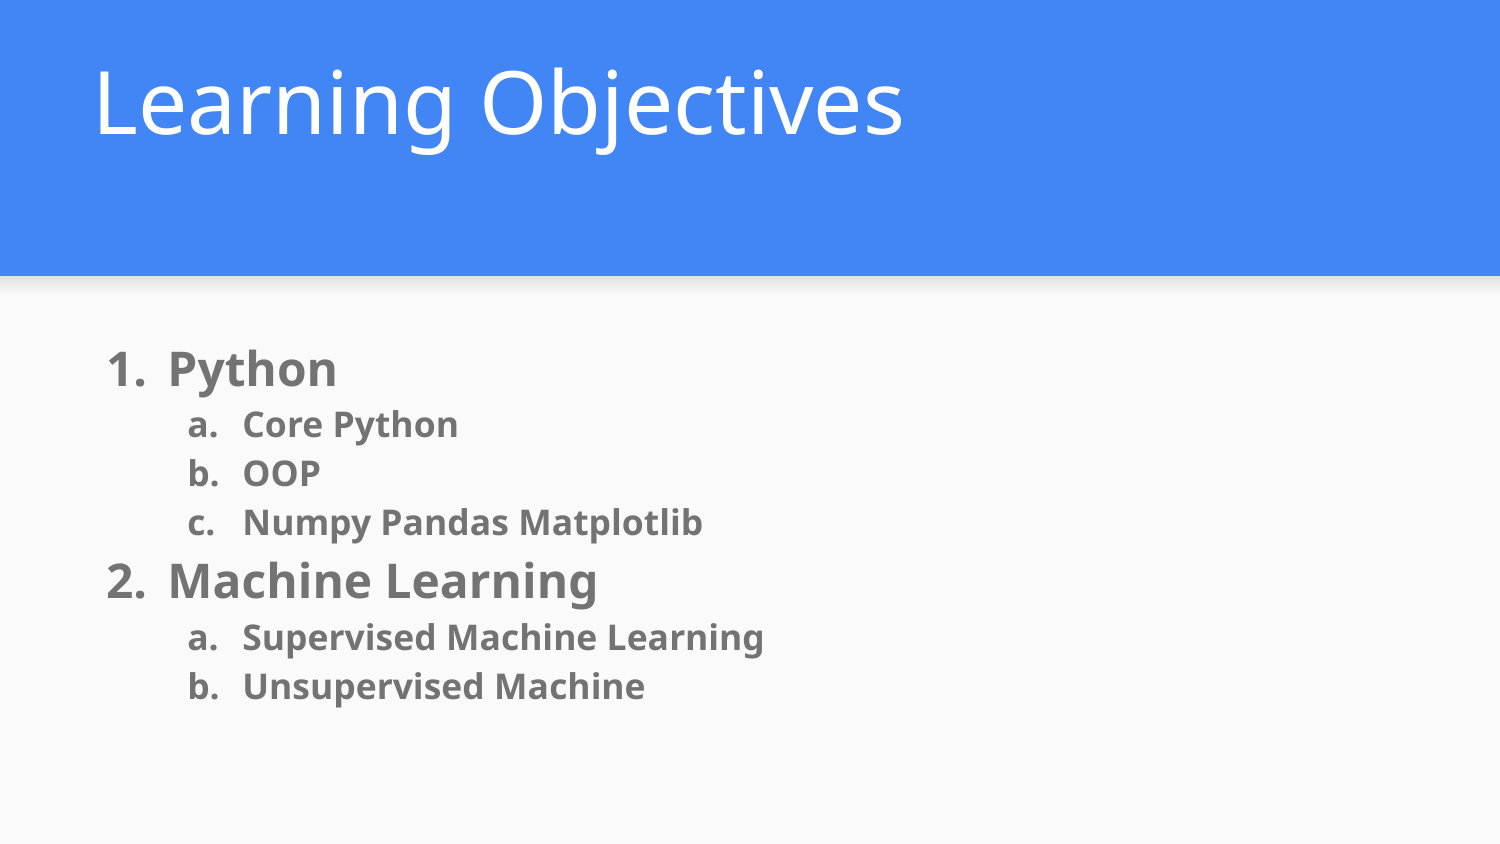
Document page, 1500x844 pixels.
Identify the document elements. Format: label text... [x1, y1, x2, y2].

title Learning Objectives [77, 121, 1427, 248]
list Python Core Python OOP Numpy Pandas Matplotlib Machine Learning Supervised Machine Learning Unsupervised Machine [77, 314, 1427, 760]
